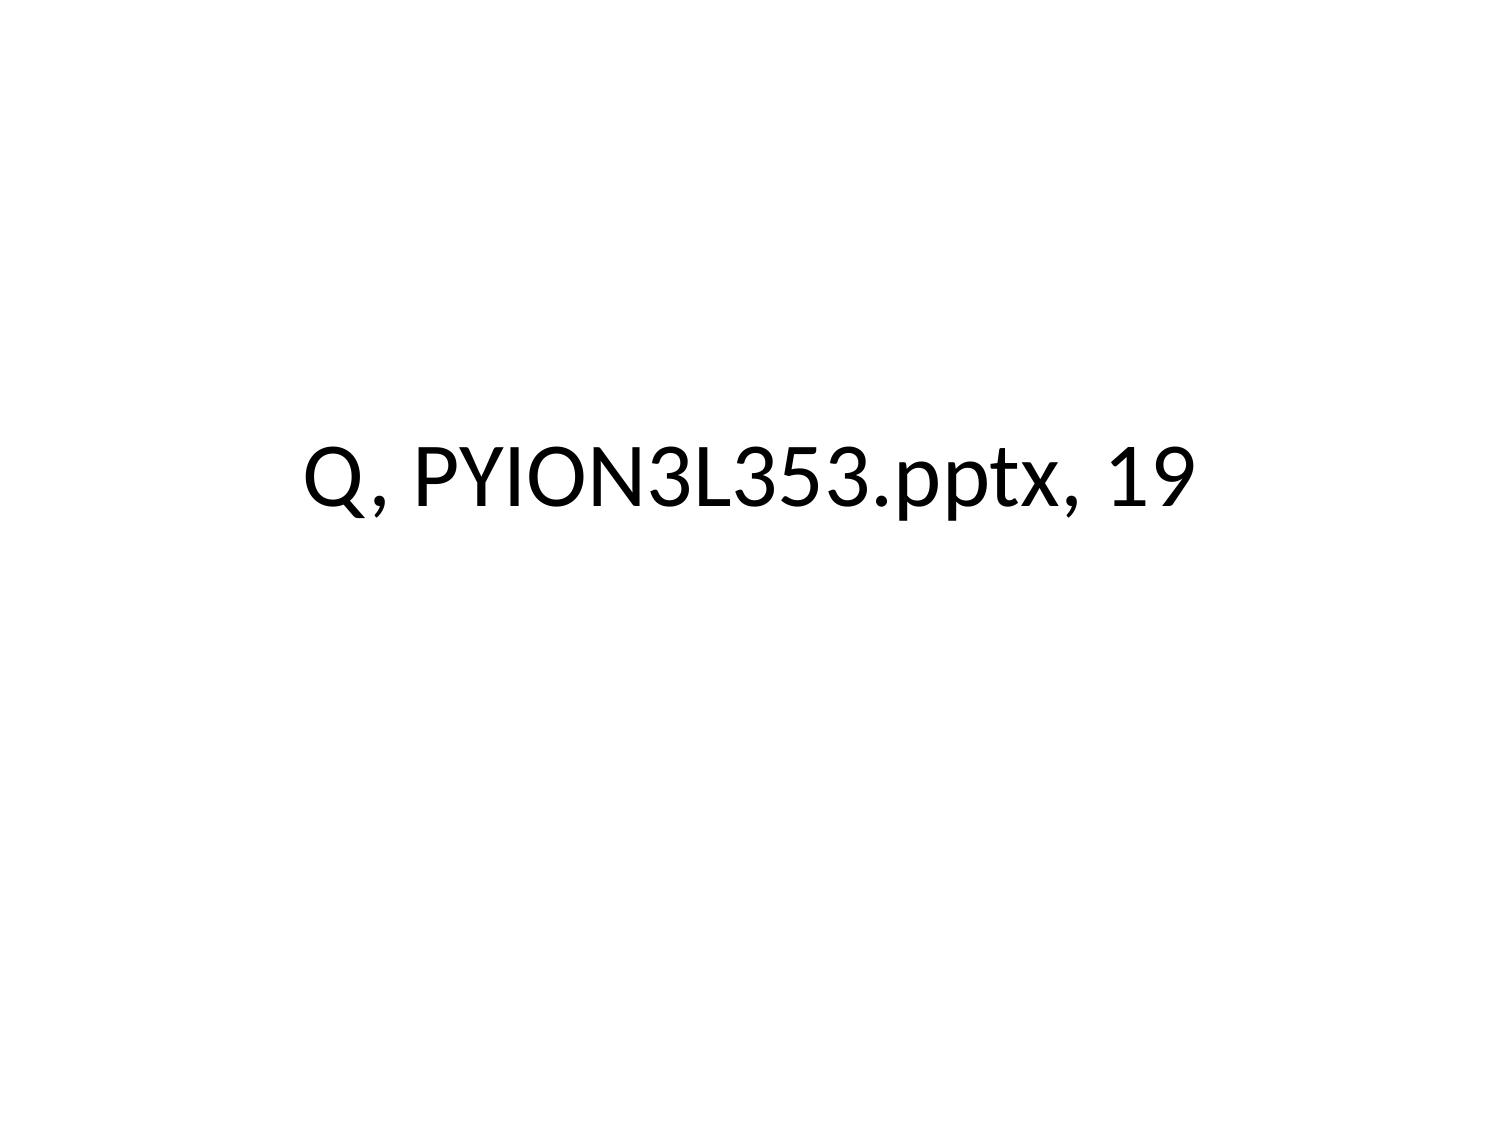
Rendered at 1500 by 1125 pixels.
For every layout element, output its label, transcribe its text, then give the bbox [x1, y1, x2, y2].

title Q, PYION3L353.pptx, 19 [112, 349, 1388, 591]
